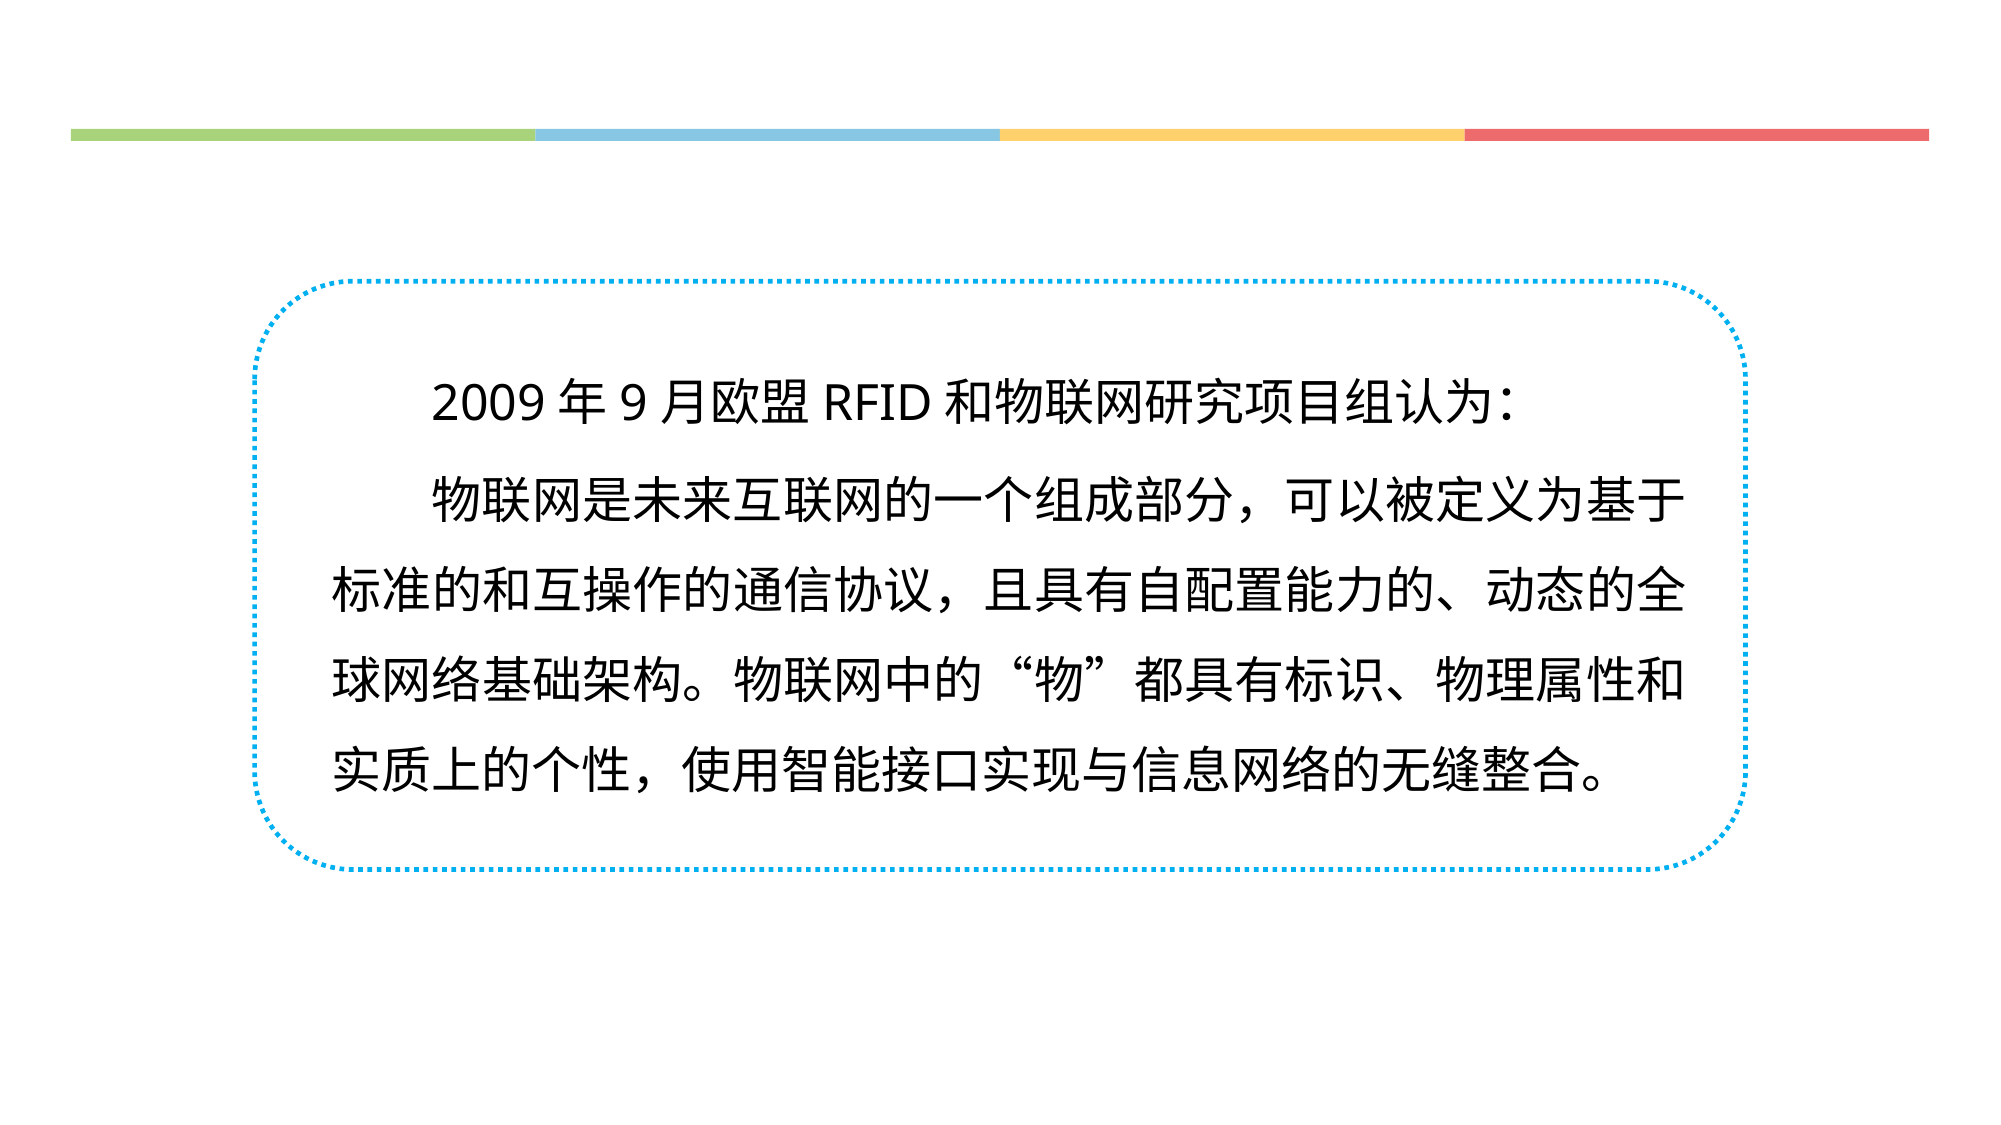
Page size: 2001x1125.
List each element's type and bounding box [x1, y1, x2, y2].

text_box [254, 281, 1746, 870]
